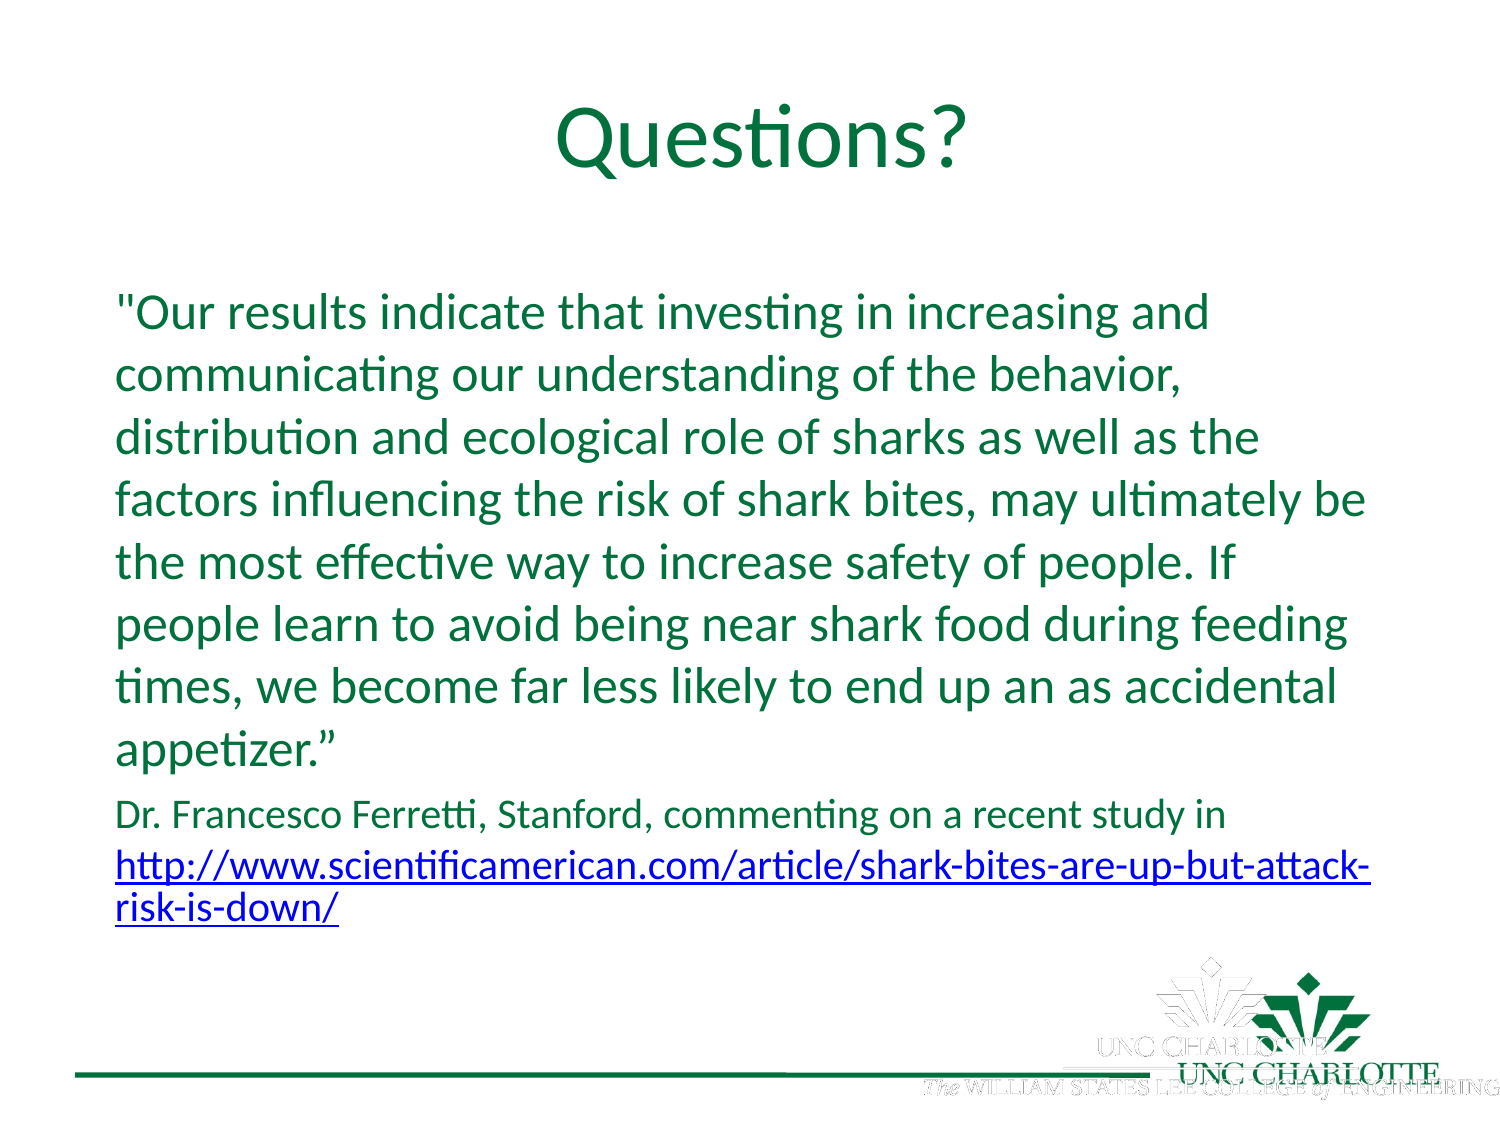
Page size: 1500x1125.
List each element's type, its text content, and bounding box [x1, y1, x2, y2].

picture [924, 957, 1500, 1100]
title Questions? [24, 37, 1500, 225]
subtitle "Our results indicate that investing in increasing and communicating our understanding of the behavior, distribution and ecological role of sharks as well as the factors influencing the risk of shark bites, may ultimately be the most effective way to increase safety of people. If people learn to avoid being near shark food during feeding times, we become far less likely to end up an as accidental appetizer.” Dr. Francesco Ferretti, Stanford, commenting on a recent study in http://www.scientificamerican.com/article/shark-bites-are-up-but-attack-risk-is-down/ [99, 262, 1400, 913]
